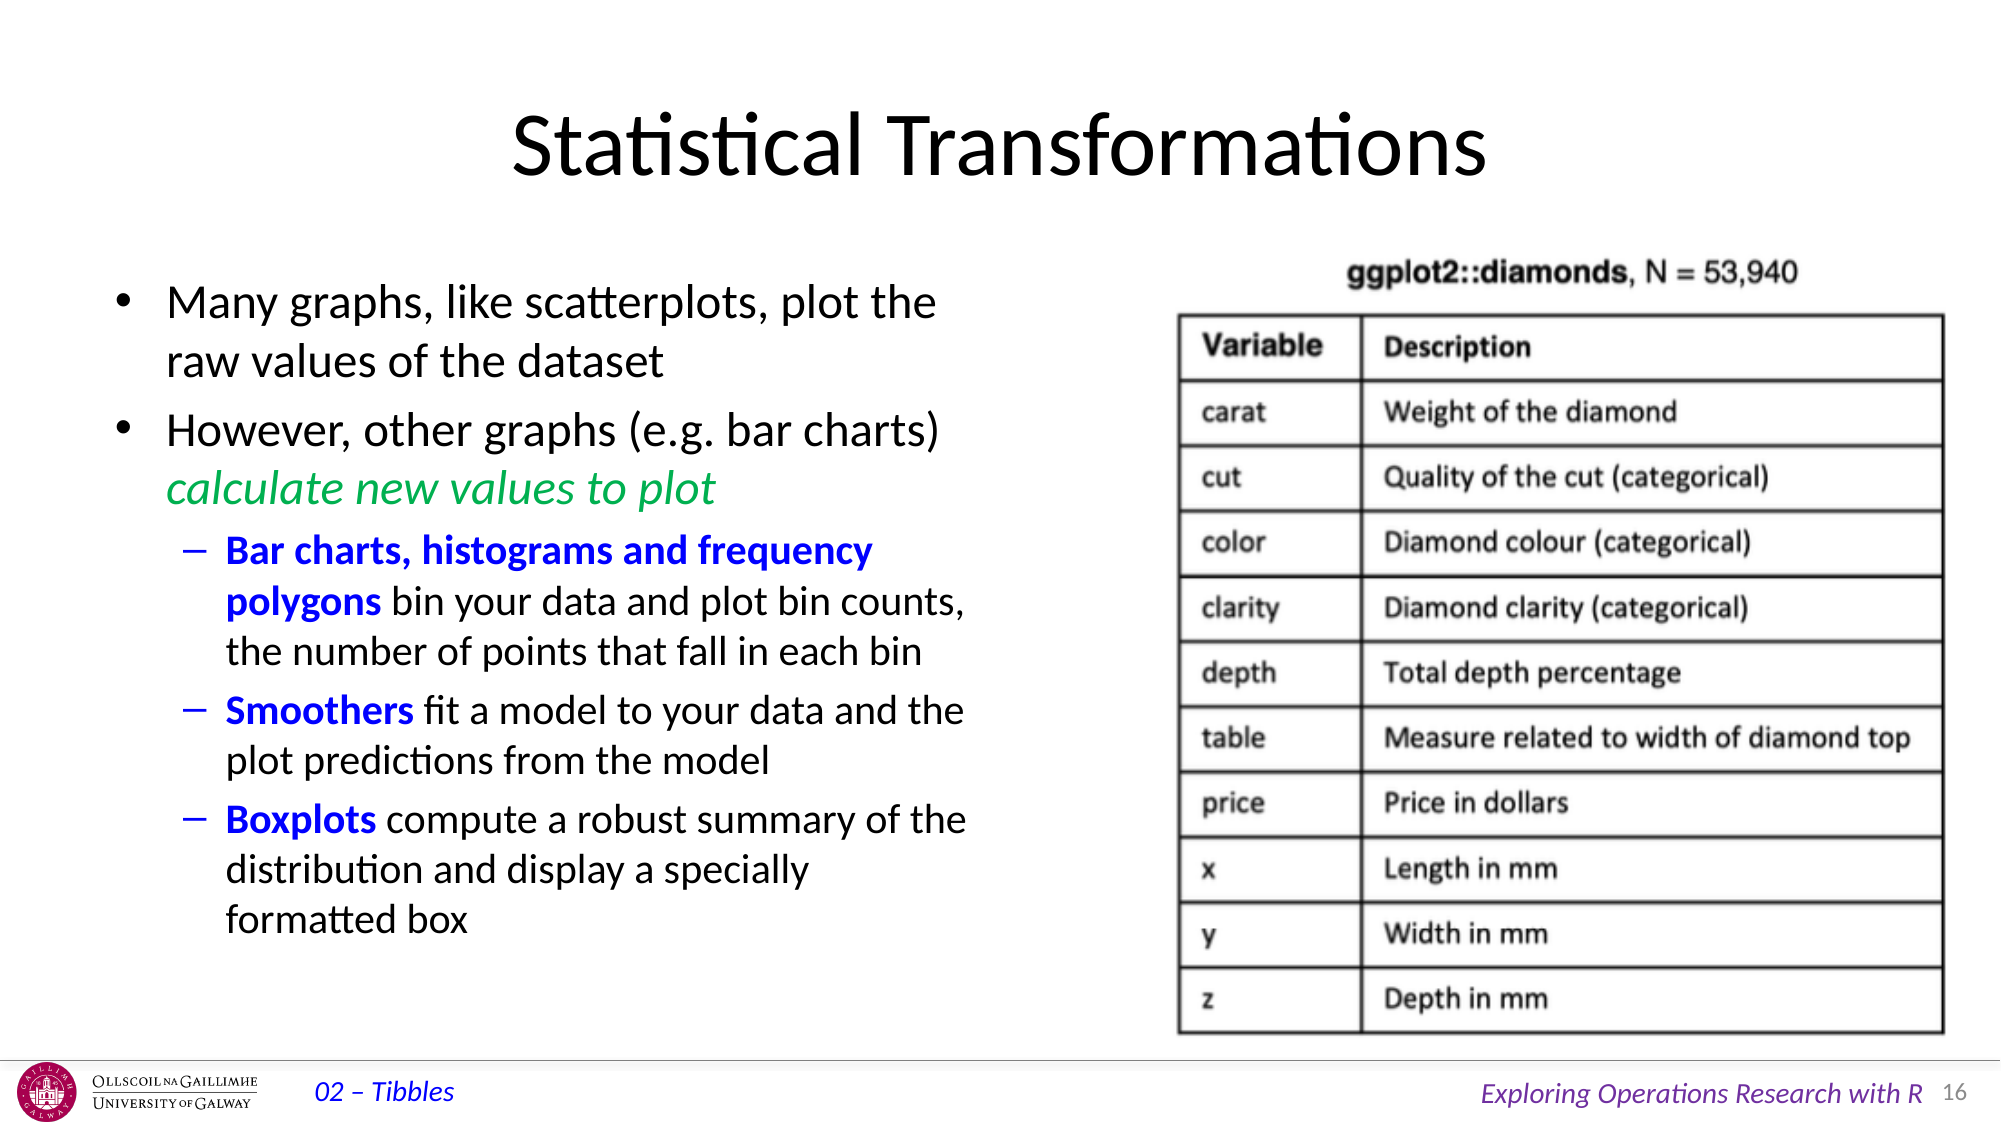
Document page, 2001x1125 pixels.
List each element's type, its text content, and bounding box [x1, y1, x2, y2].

picture [17, 1062, 257, 1122]
title Statistical Transformations [99, 45, 1900, 233]
slide_number 16 [1899, 1060, 1983, 1120]
picture [1170, 192, 2000, 1039]
list Many graphs, like scatterplots, plot the raw values of the dataset However, other graphs (e.g. bar charts) calculate new values to plot Bar charts, histograms and frequency polygons bin your data and plot bin counts, the number of points that fall in each bin Smoothers fit a model to your data and the plot predictions from the model Boxplots compute a robust summary of the distribution and display a specially formatted box [99, 262, 984, 1005]
